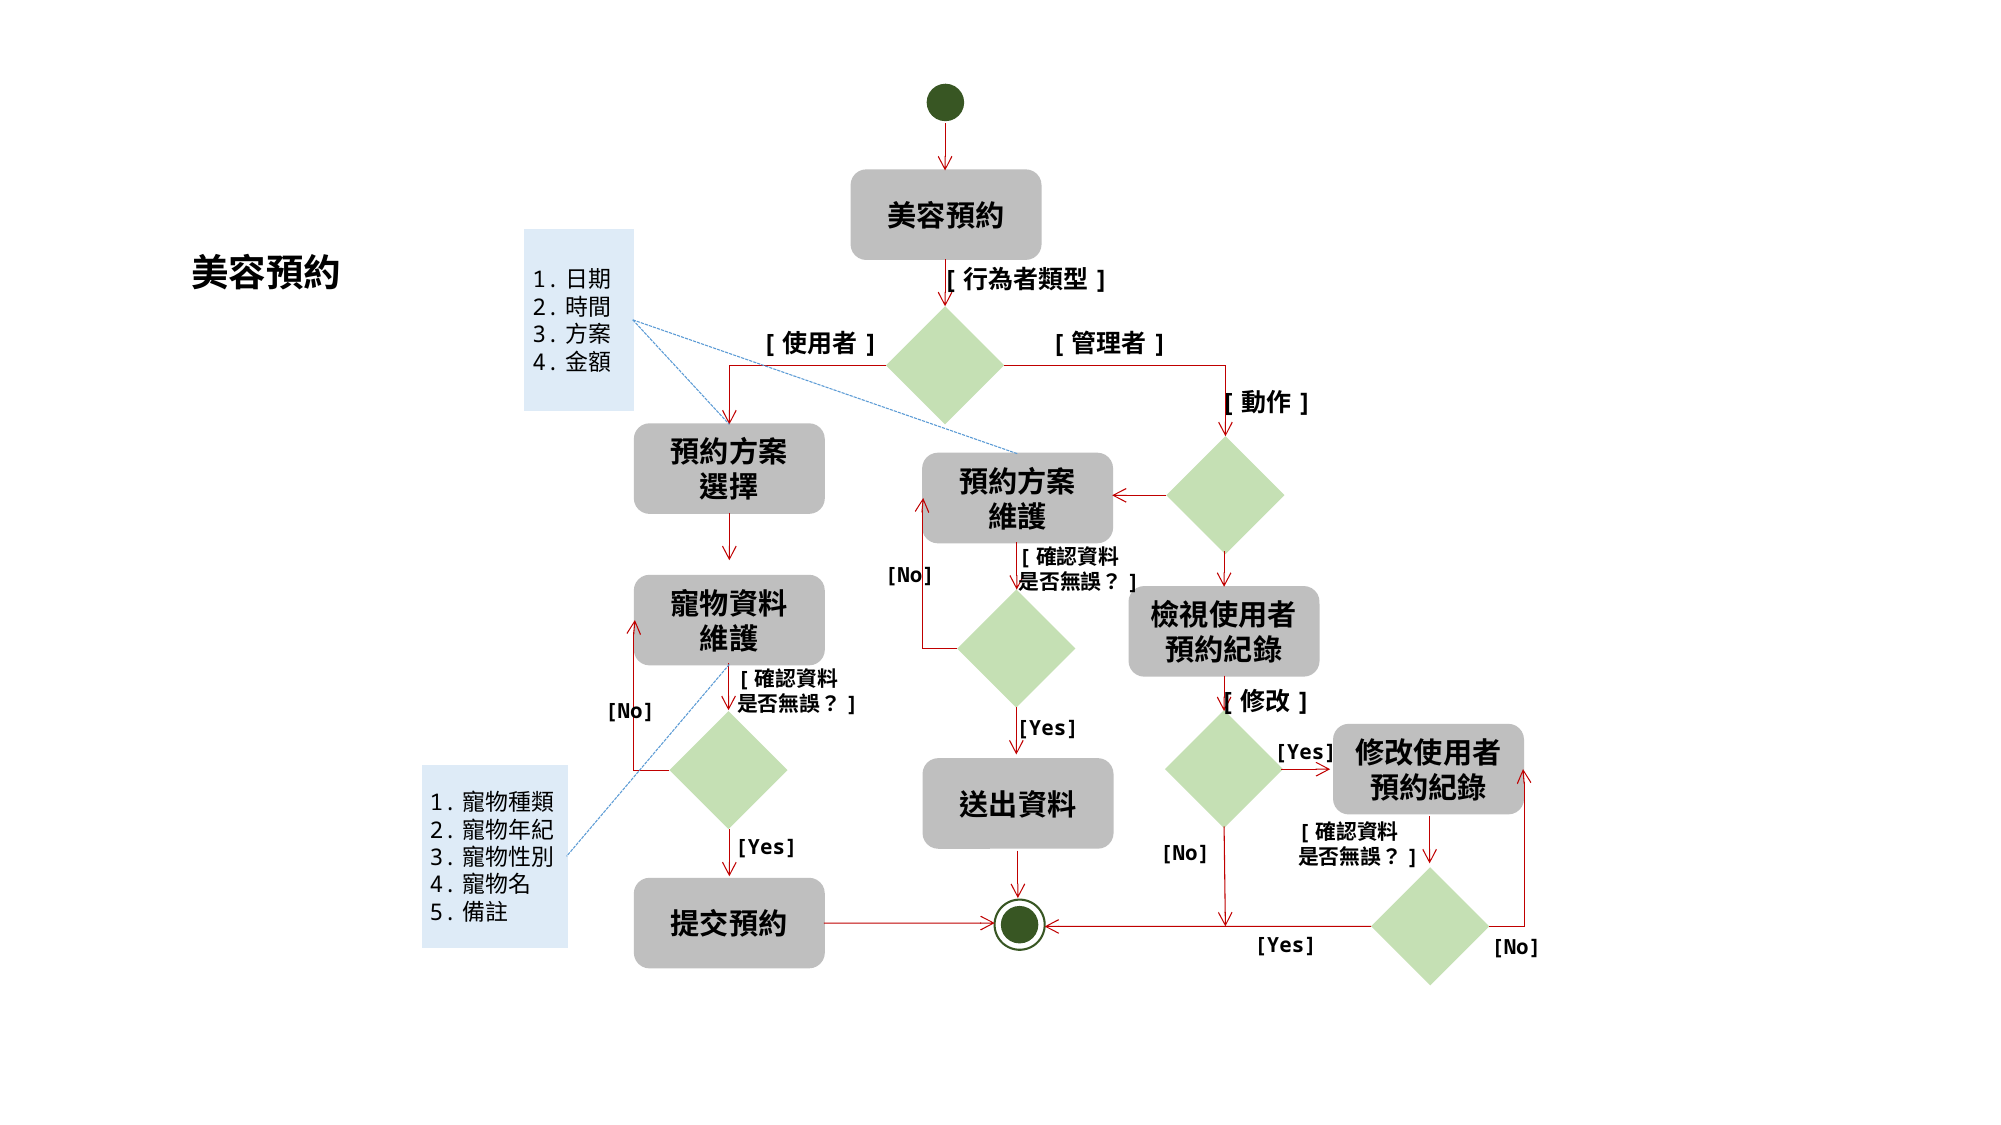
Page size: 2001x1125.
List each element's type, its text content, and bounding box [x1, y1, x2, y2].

text_box 美容預約 [176, 241, 357, 302]
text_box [422, 84, 1553, 986]
